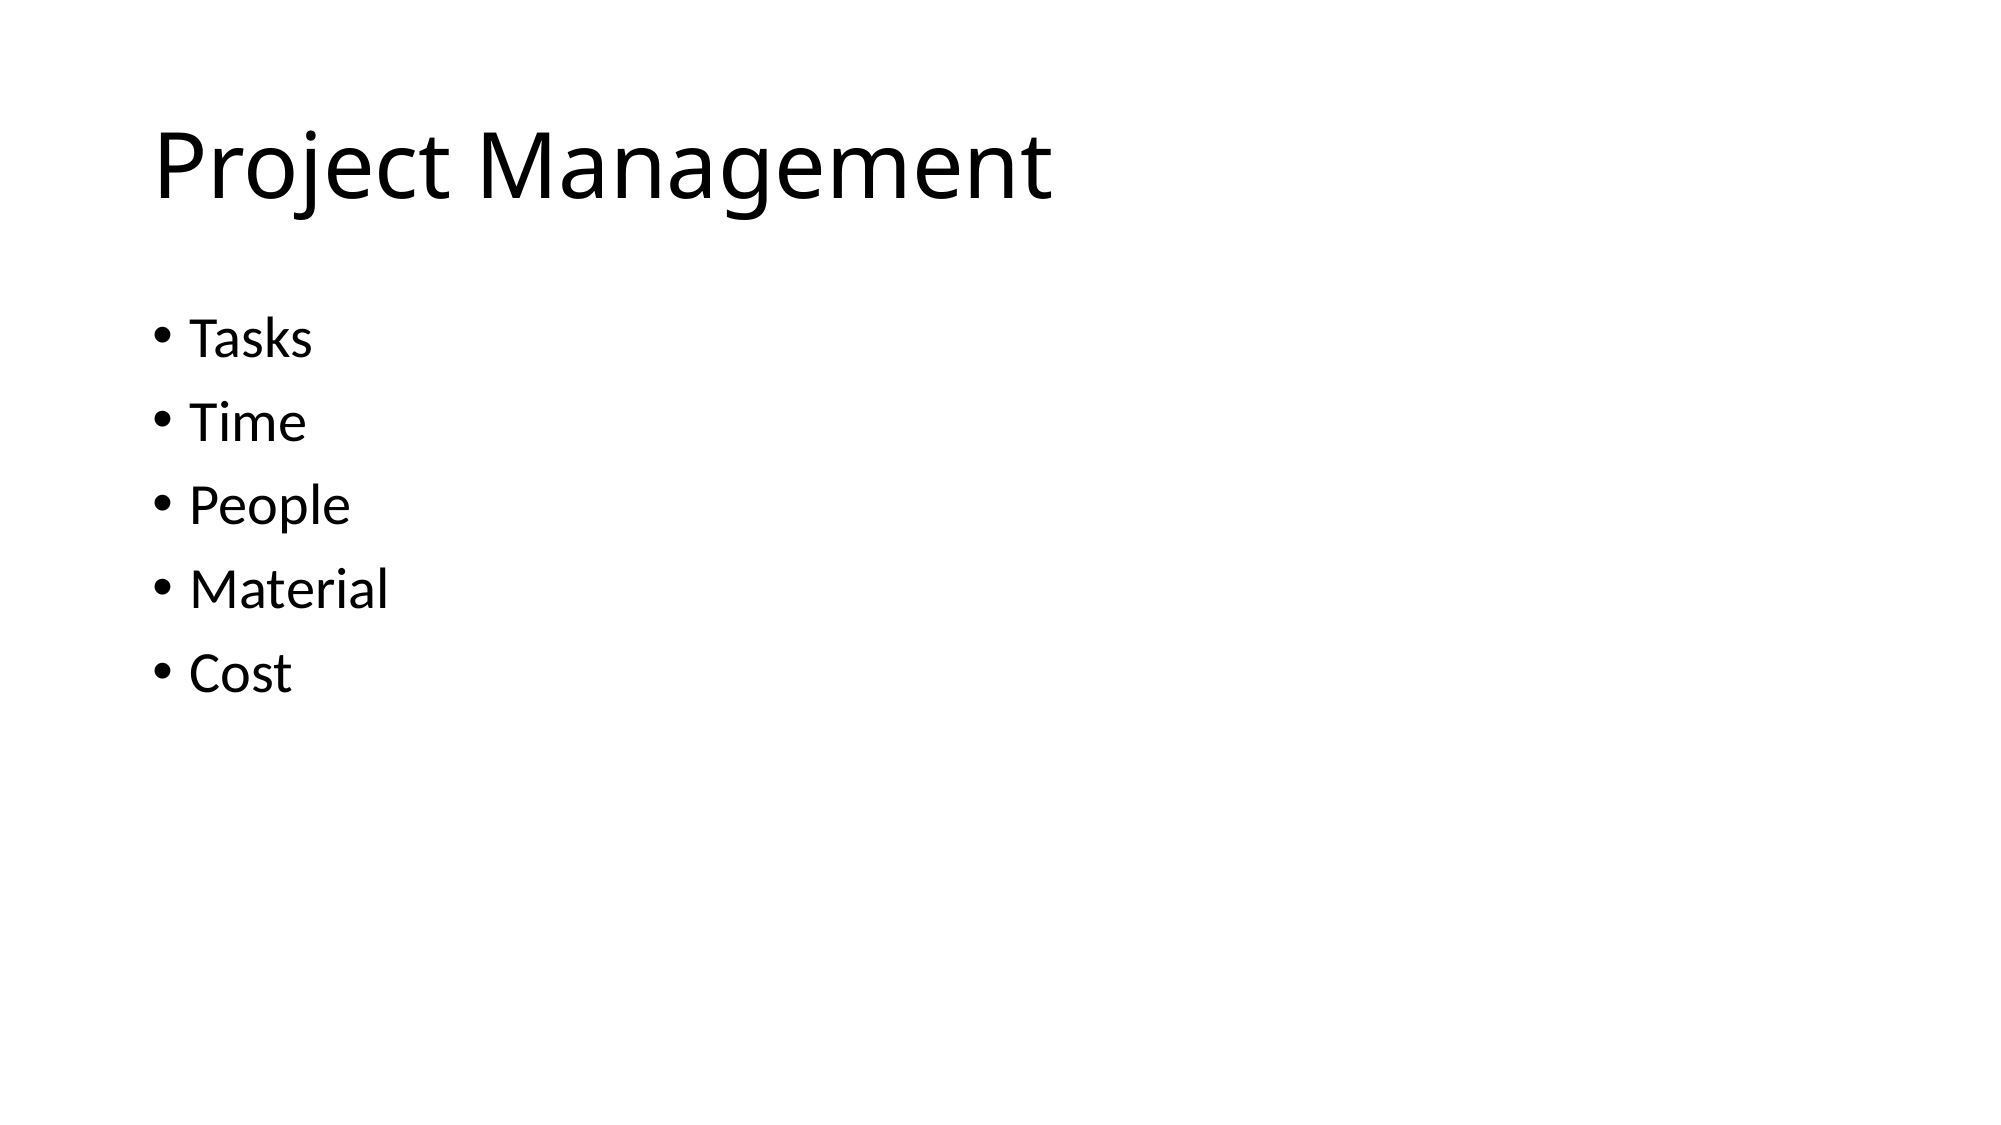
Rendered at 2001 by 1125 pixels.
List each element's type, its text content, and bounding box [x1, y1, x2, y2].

list Tasks Time People Material Cost [137, 299, 1863, 1014]
title Project Management [137, 59, 1863, 278]
